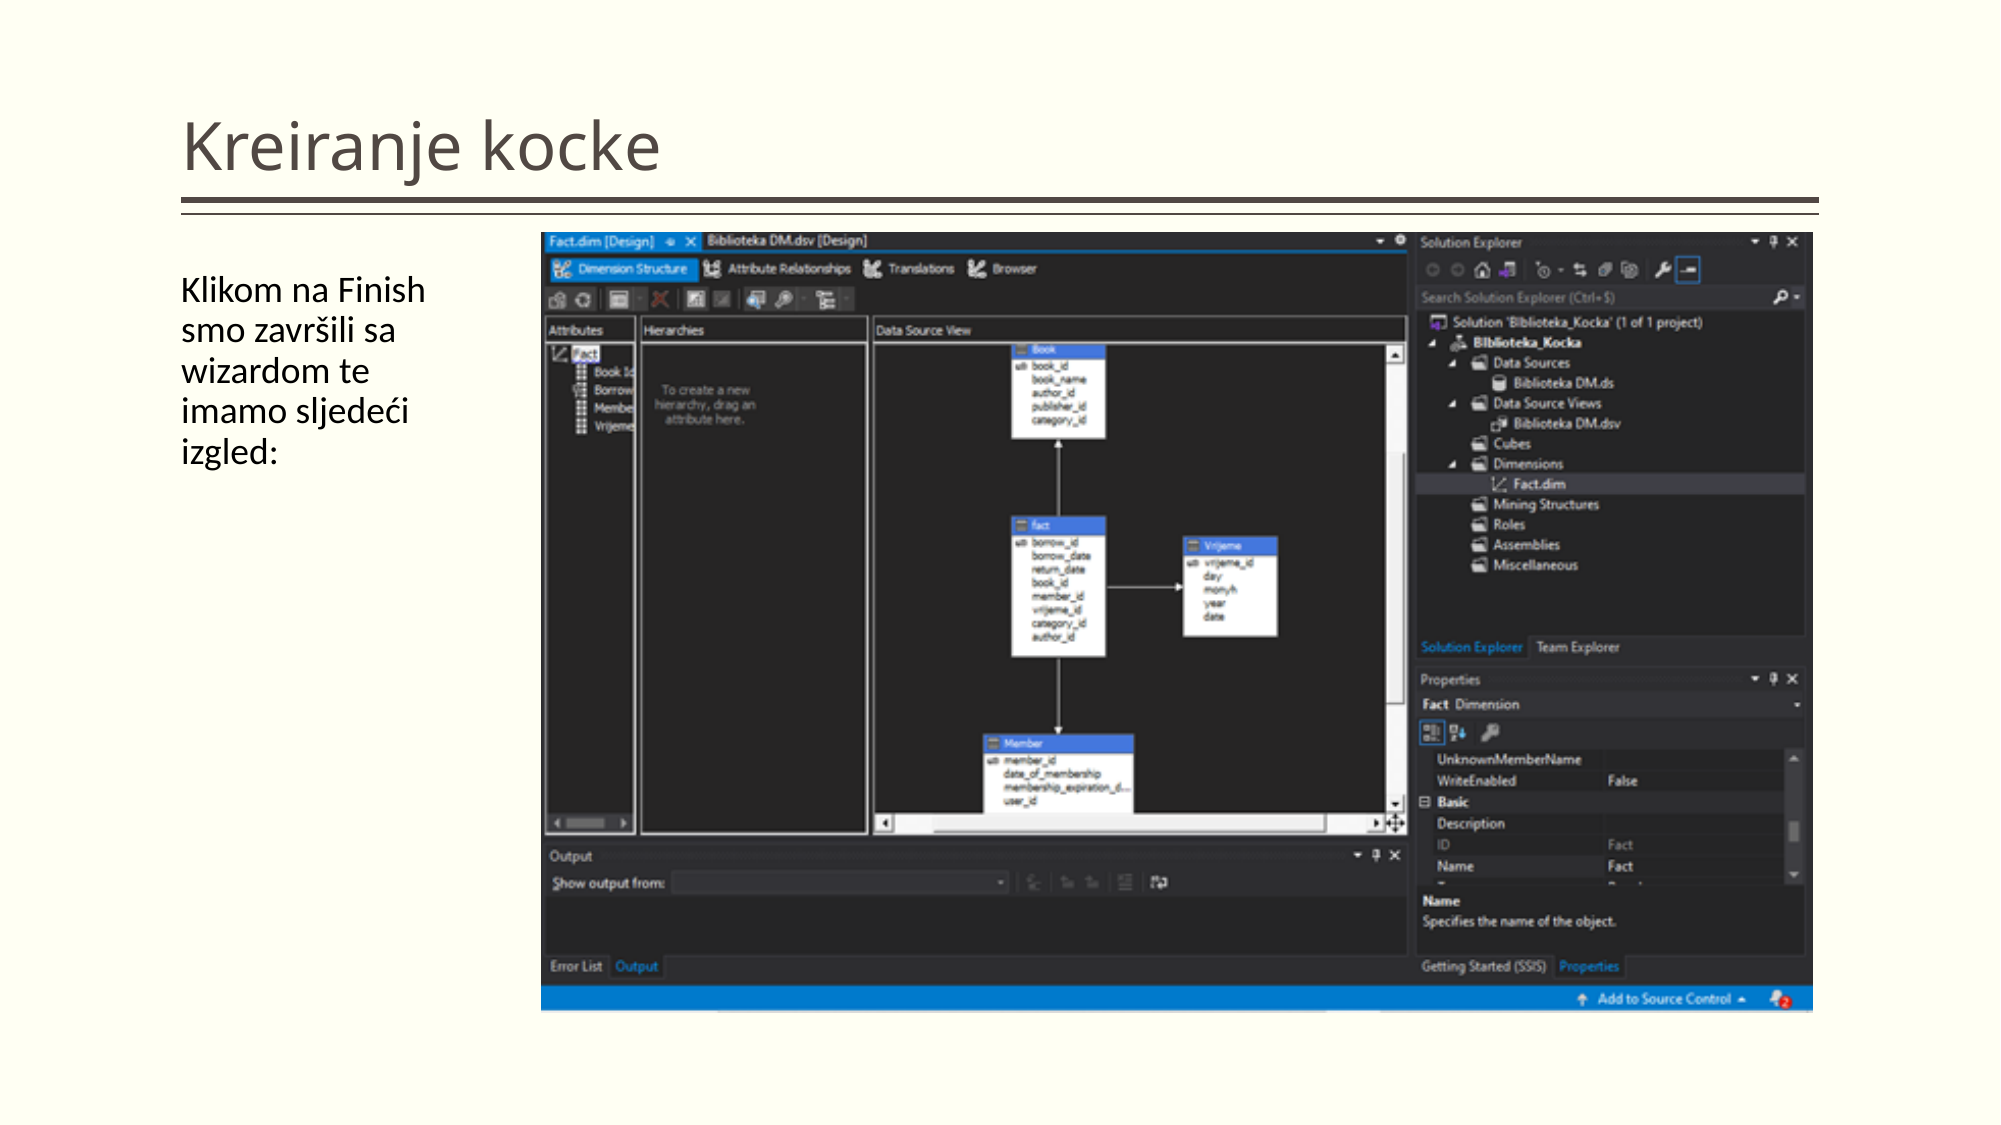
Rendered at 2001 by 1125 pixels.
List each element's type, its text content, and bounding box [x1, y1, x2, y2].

list Klikom na Finish smo završili sa wizardom te imamo sljedeći izgled: [181, 262, 465, 1013]
title Kreiranje kocke [181, 12, 1819, 193]
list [541, 232, 1813, 1013]
